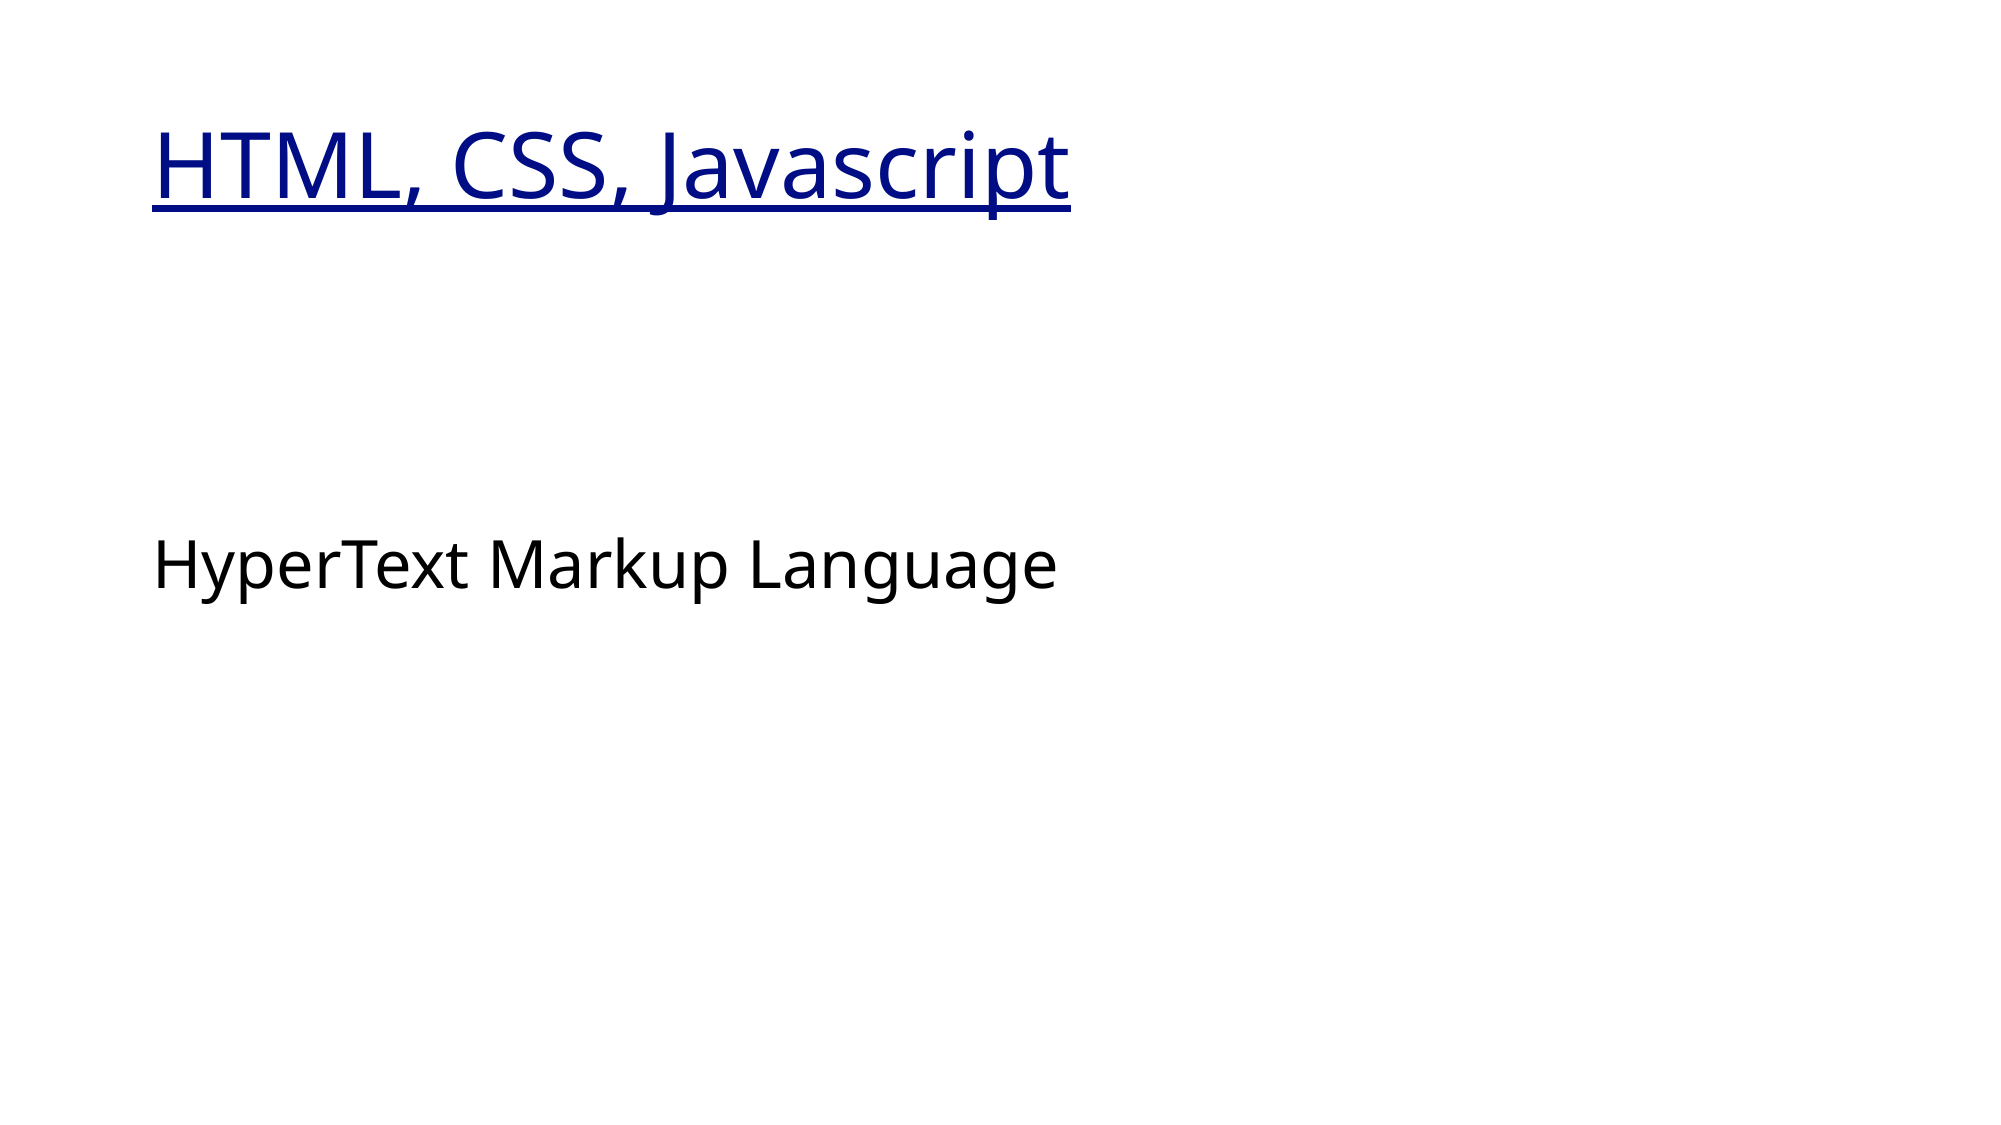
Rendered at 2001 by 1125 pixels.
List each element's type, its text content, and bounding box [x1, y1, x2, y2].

text_box HyperText Markup Language [137, 514, 1326, 610]
title HTML, CSS, Javascript [137, 59, 1863, 278]
